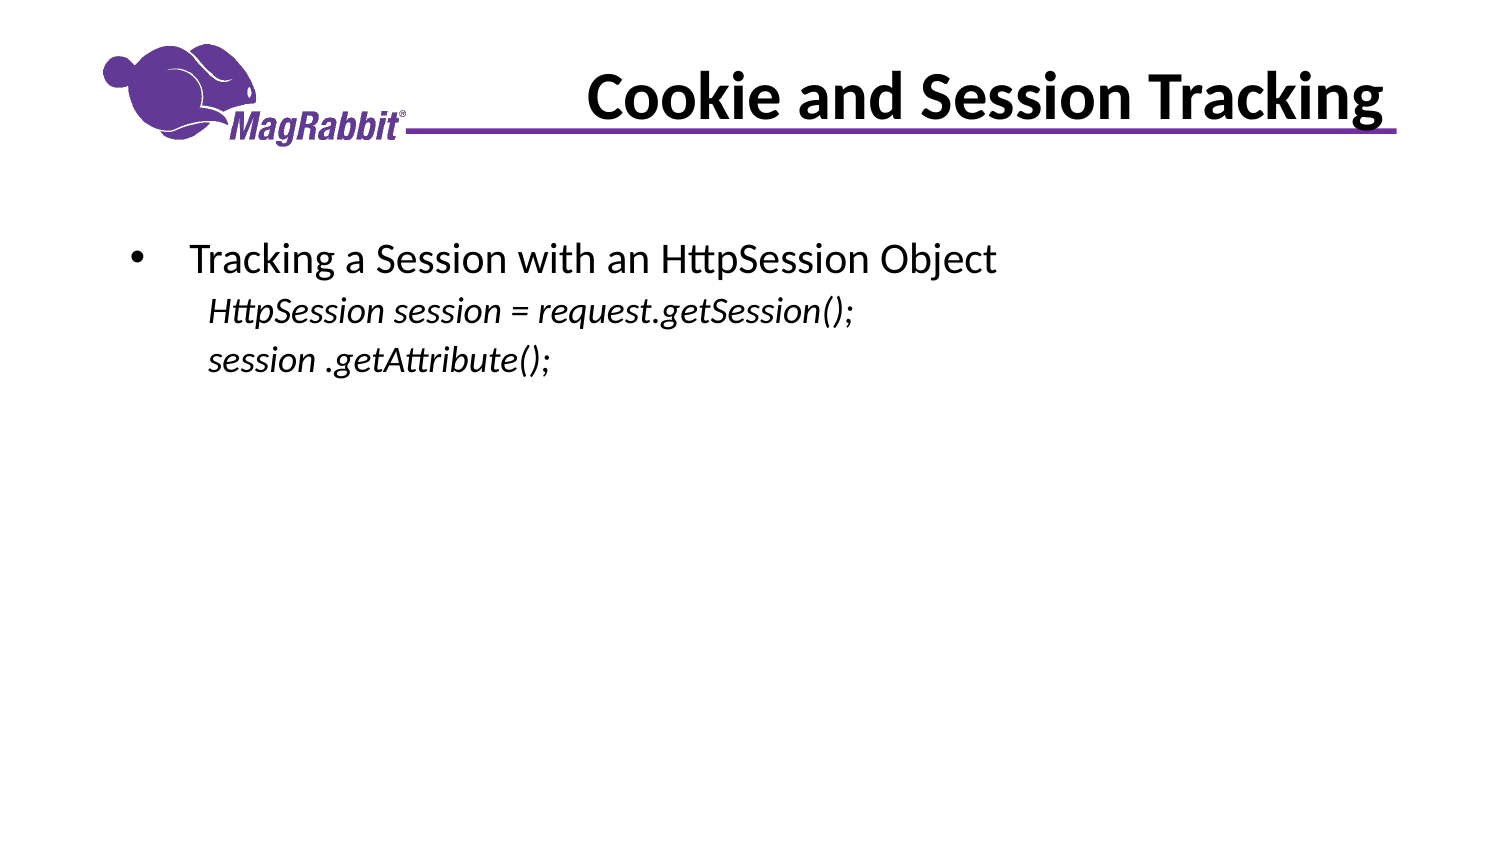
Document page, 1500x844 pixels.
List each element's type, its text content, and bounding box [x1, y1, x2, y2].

picture [103, 44, 406, 150]
list Tracking a Session with an HttpSession Object HttpSession session = request.getSession(); session .getAttribute(); [103, 224, 1397, 760]
title Cookie and Session Tracking [563, 44, 1397, 150]
